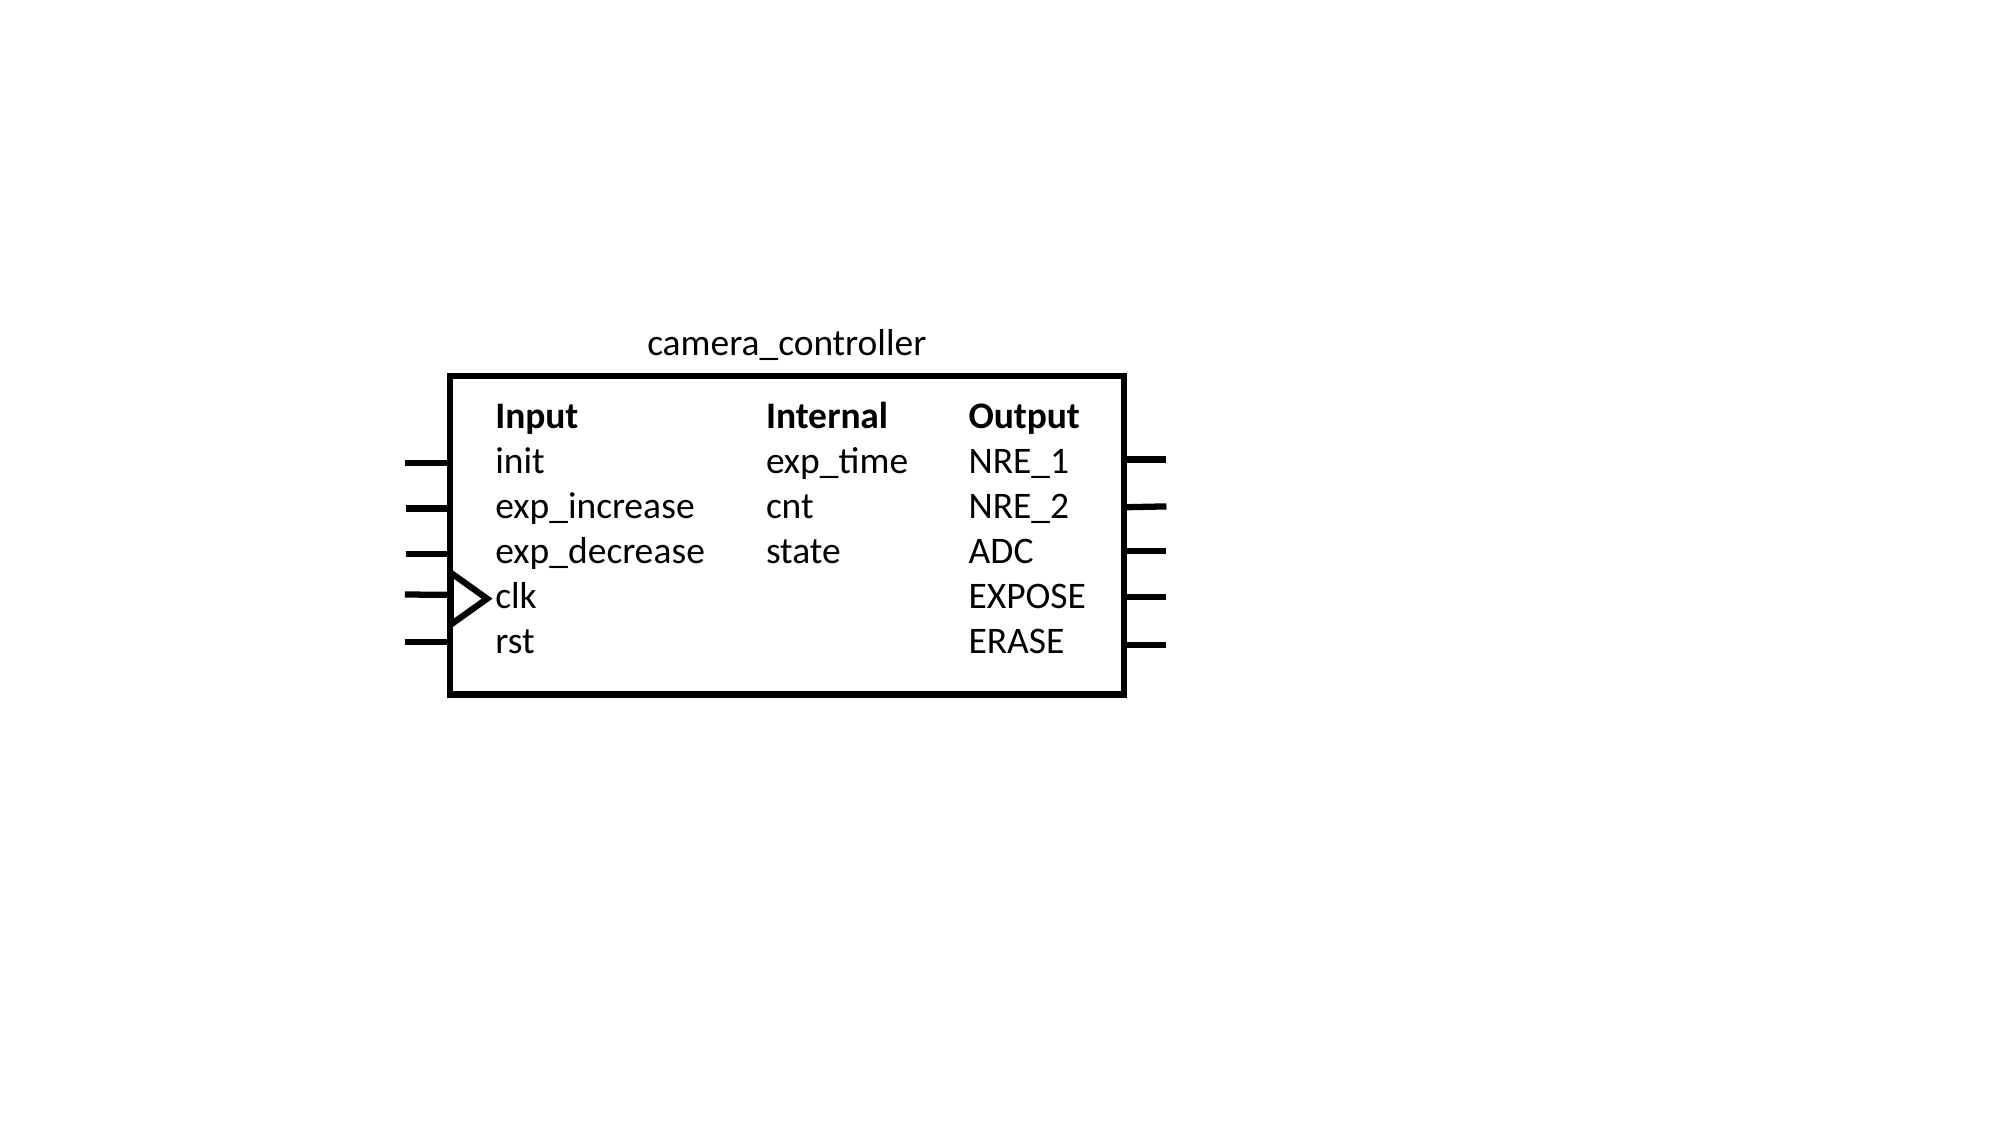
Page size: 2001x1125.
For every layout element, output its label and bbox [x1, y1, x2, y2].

text_box [404, 310, 1167, 695]
